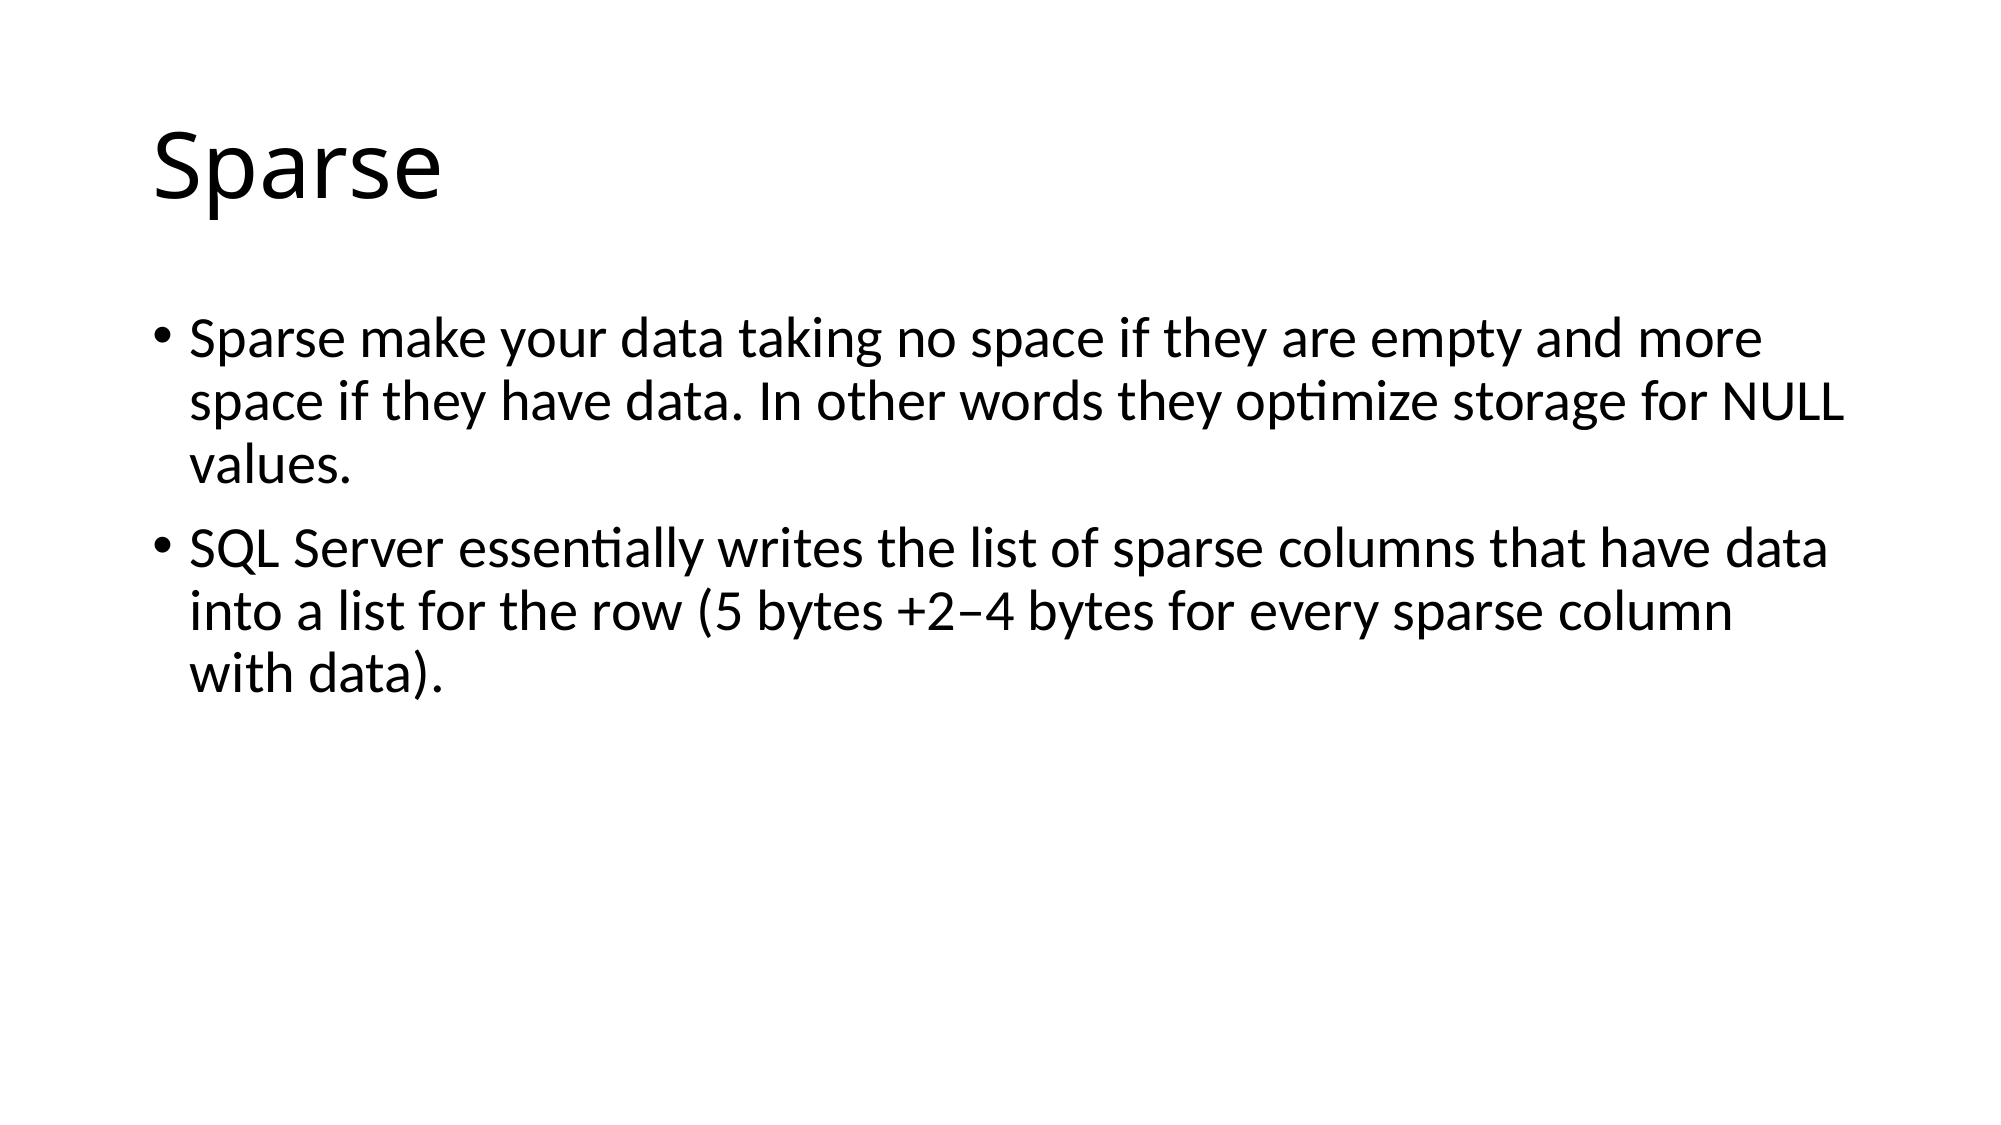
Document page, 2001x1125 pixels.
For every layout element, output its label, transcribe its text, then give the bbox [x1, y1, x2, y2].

title Sparse [137, 59, 1863, 278]
list Sparse make your data taking no space if they are empty and more space if they have data. In other words they optimize storage for NULL values. SQL Server essentially writes the list of sparse columns that have data into a list for the row (5 bytes +2–4 bytes for every sparse column with data). [137, 299, 1863, 1014]
